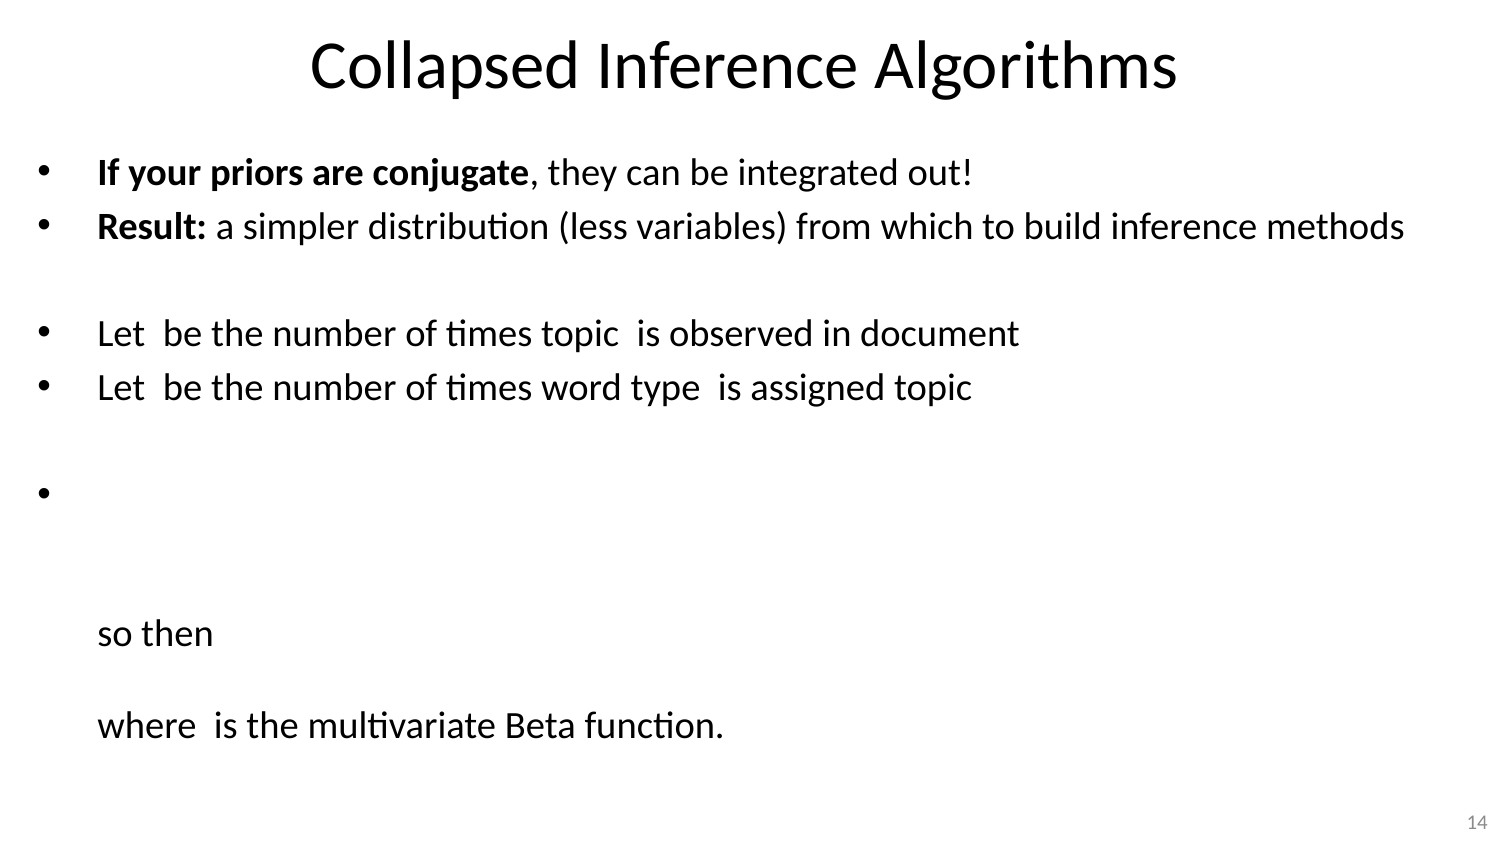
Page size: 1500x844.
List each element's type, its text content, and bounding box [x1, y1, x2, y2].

slide_number 14 [1149, 798, 1500, 844]
title Collapsed Inference Algorithms [0, 0, 1496, 122]
